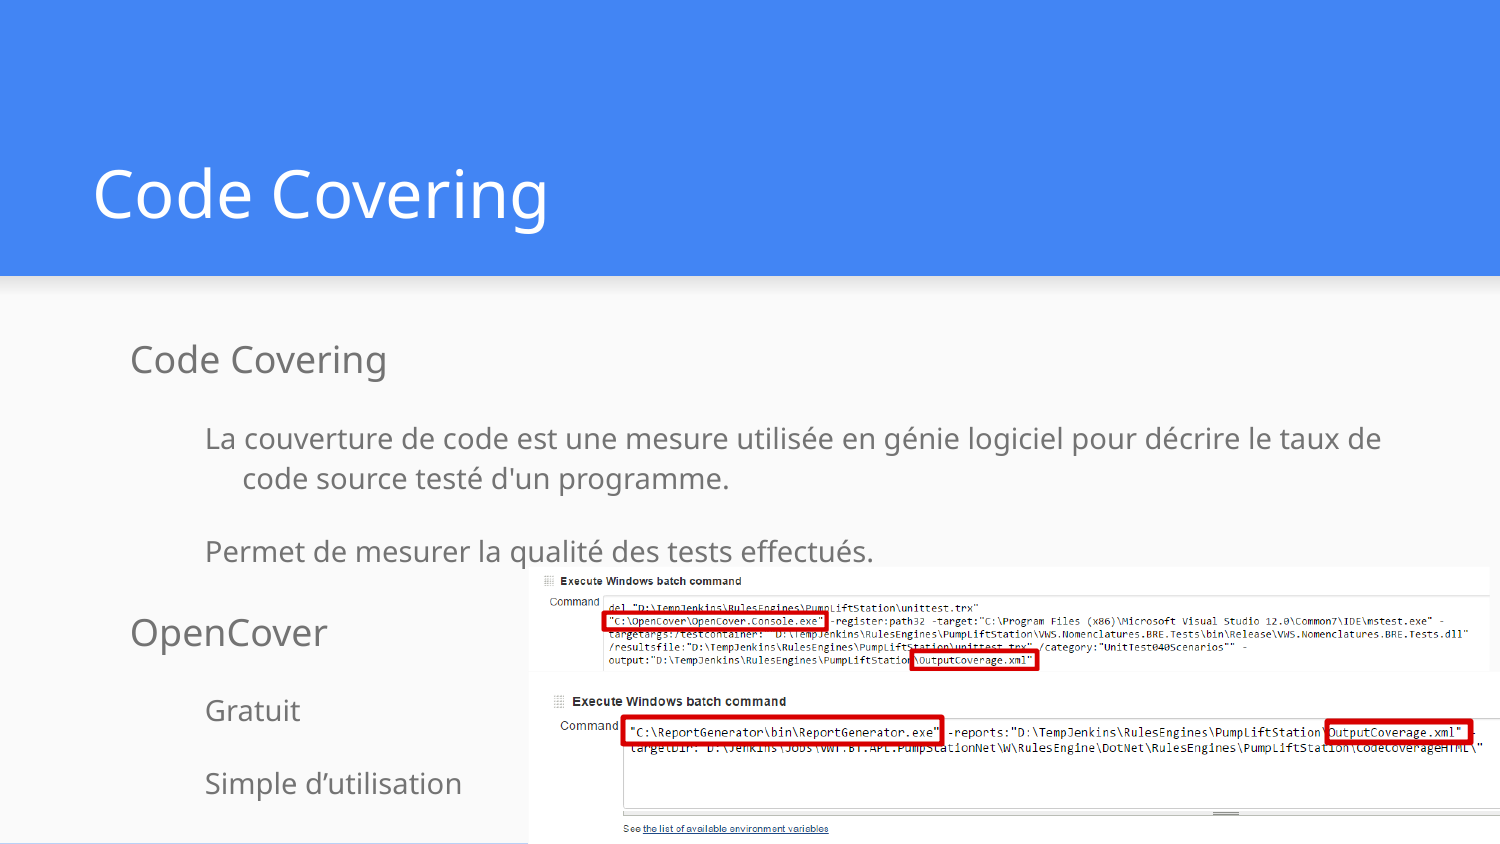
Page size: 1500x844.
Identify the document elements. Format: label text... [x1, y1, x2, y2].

list Code Covering La couverture de code est une mesure utilisée en génie logiciel pour décrire le taux de code source testé d'un programme. Permet de mesurer la qualité des tests effectués. OpenCover Gratuit Simple d’utilisation [77, 314, 1427, 760]
title Code Covering [77, 121, 1427, 248]
picture [528, 566, 1500, 844]
